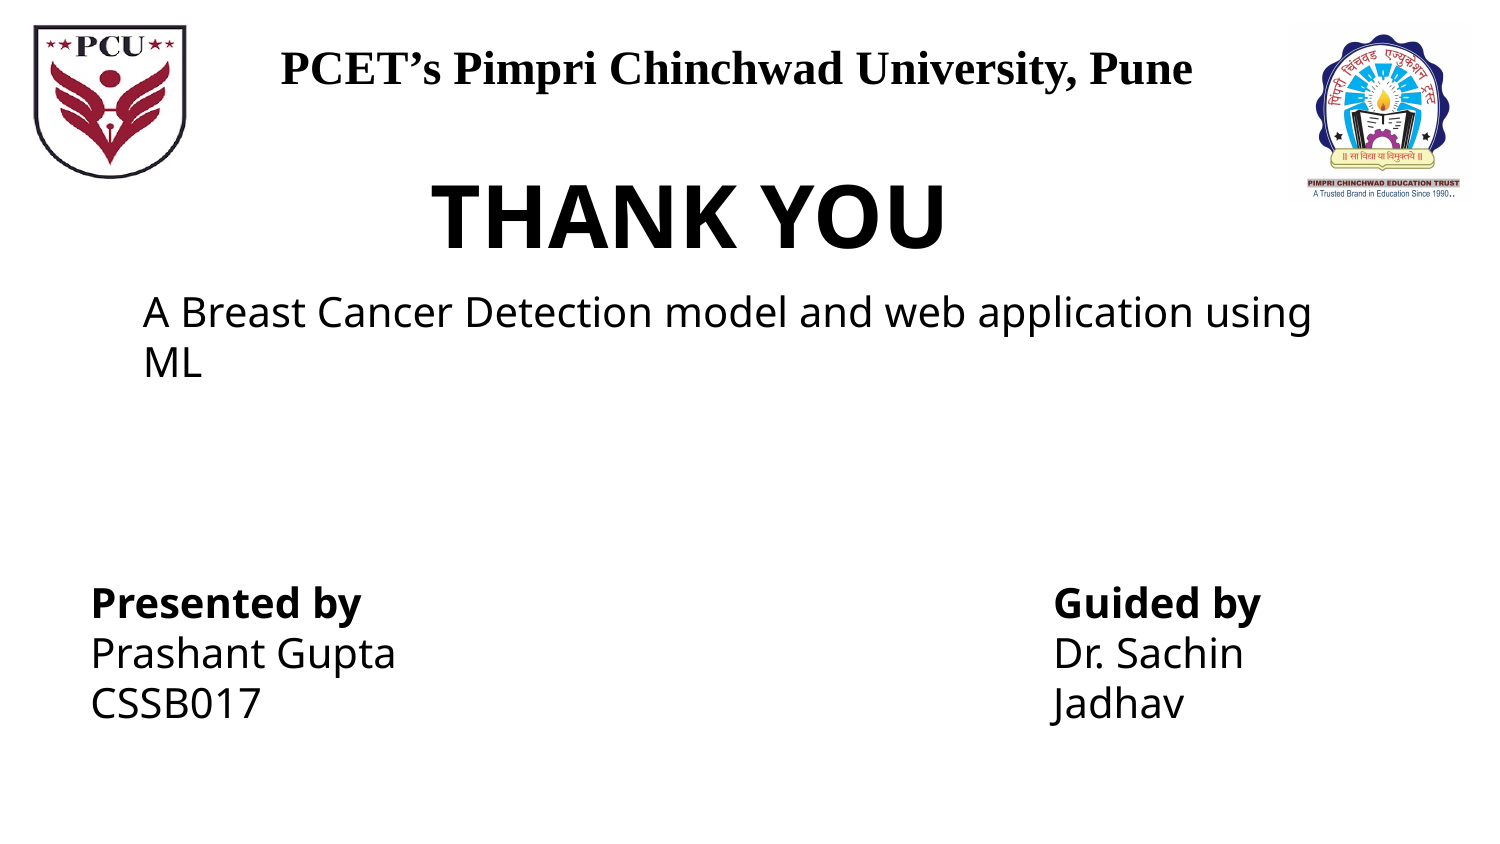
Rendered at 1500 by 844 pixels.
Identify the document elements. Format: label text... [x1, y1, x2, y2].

picture [28, 21, 191, 181]
text_box Presented by Prashant Gupta CSSB017 [75, 561, 568, 742]
text_box Guided by Dr. Sachin Jadhav [1038, 561, 1377, 742]
text_box A Breast Cancer Detection model and web application using ML [127, 270, 1372, 383]
text_box PCET’s Pimpri Chinchwad University, Pune [265, 22, 1235, 110]
picture [1288, 21, 1472, 205]
title THANK YOU [415, 134, 1085, 270]
